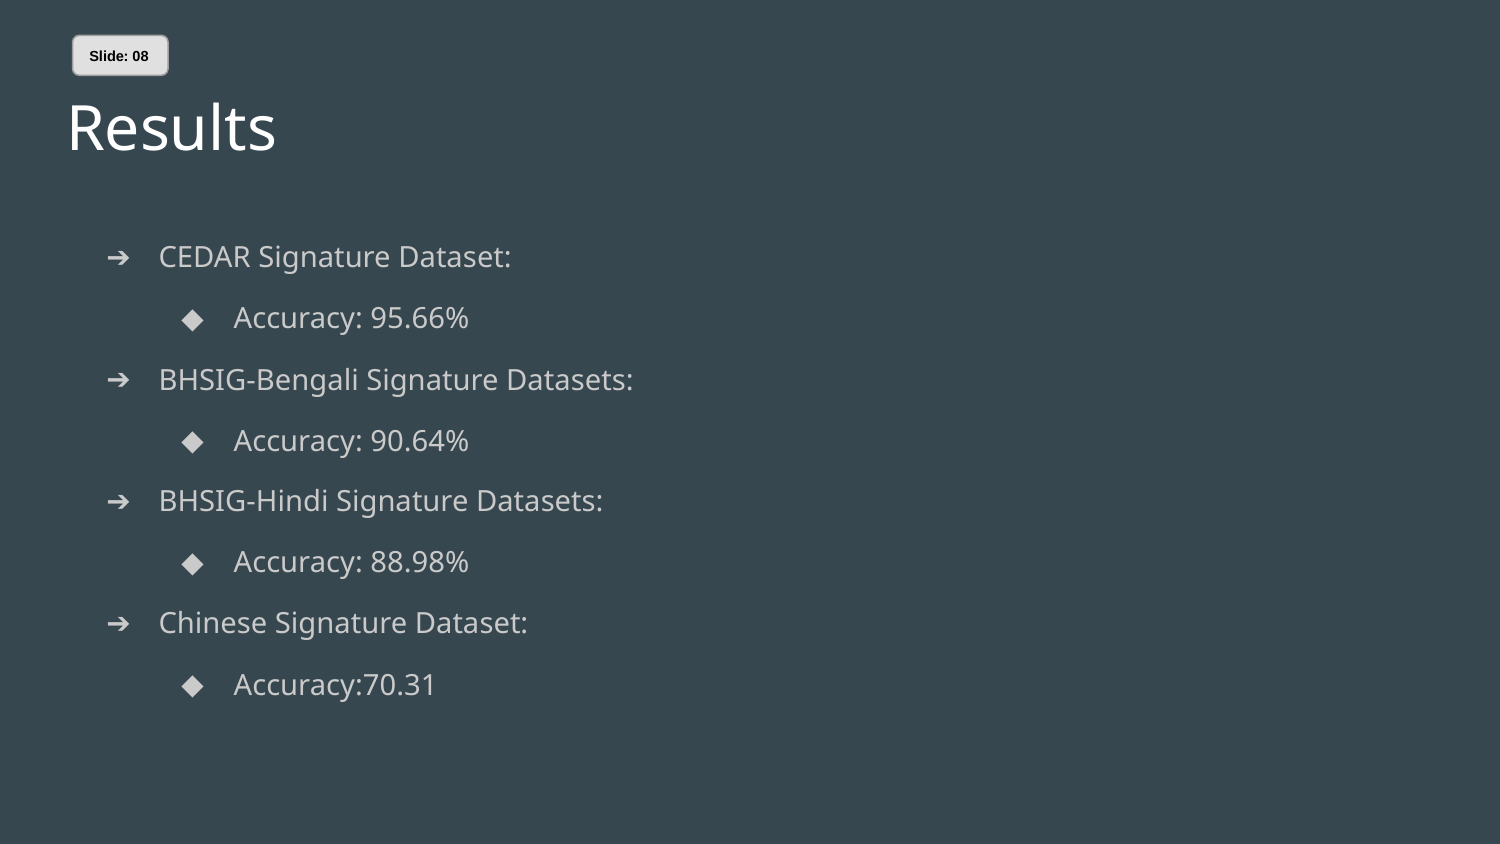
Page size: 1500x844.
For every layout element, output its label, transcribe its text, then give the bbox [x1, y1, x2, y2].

list CEDAR Signature Dataset: Accuracy: 95.66% BHSIG-Bengali Signature Datasets: Accuracy: 90.64% BHSIG-Hindi Signature Datasets: Accuracy: 88.98% Chinese Signature Dataset: Accuracy:70.31 [68, 218, 1467, 779]
title Results [51, 72, 1449, 167]
text_box Slide: 08 [72, 35, 169, 76]
